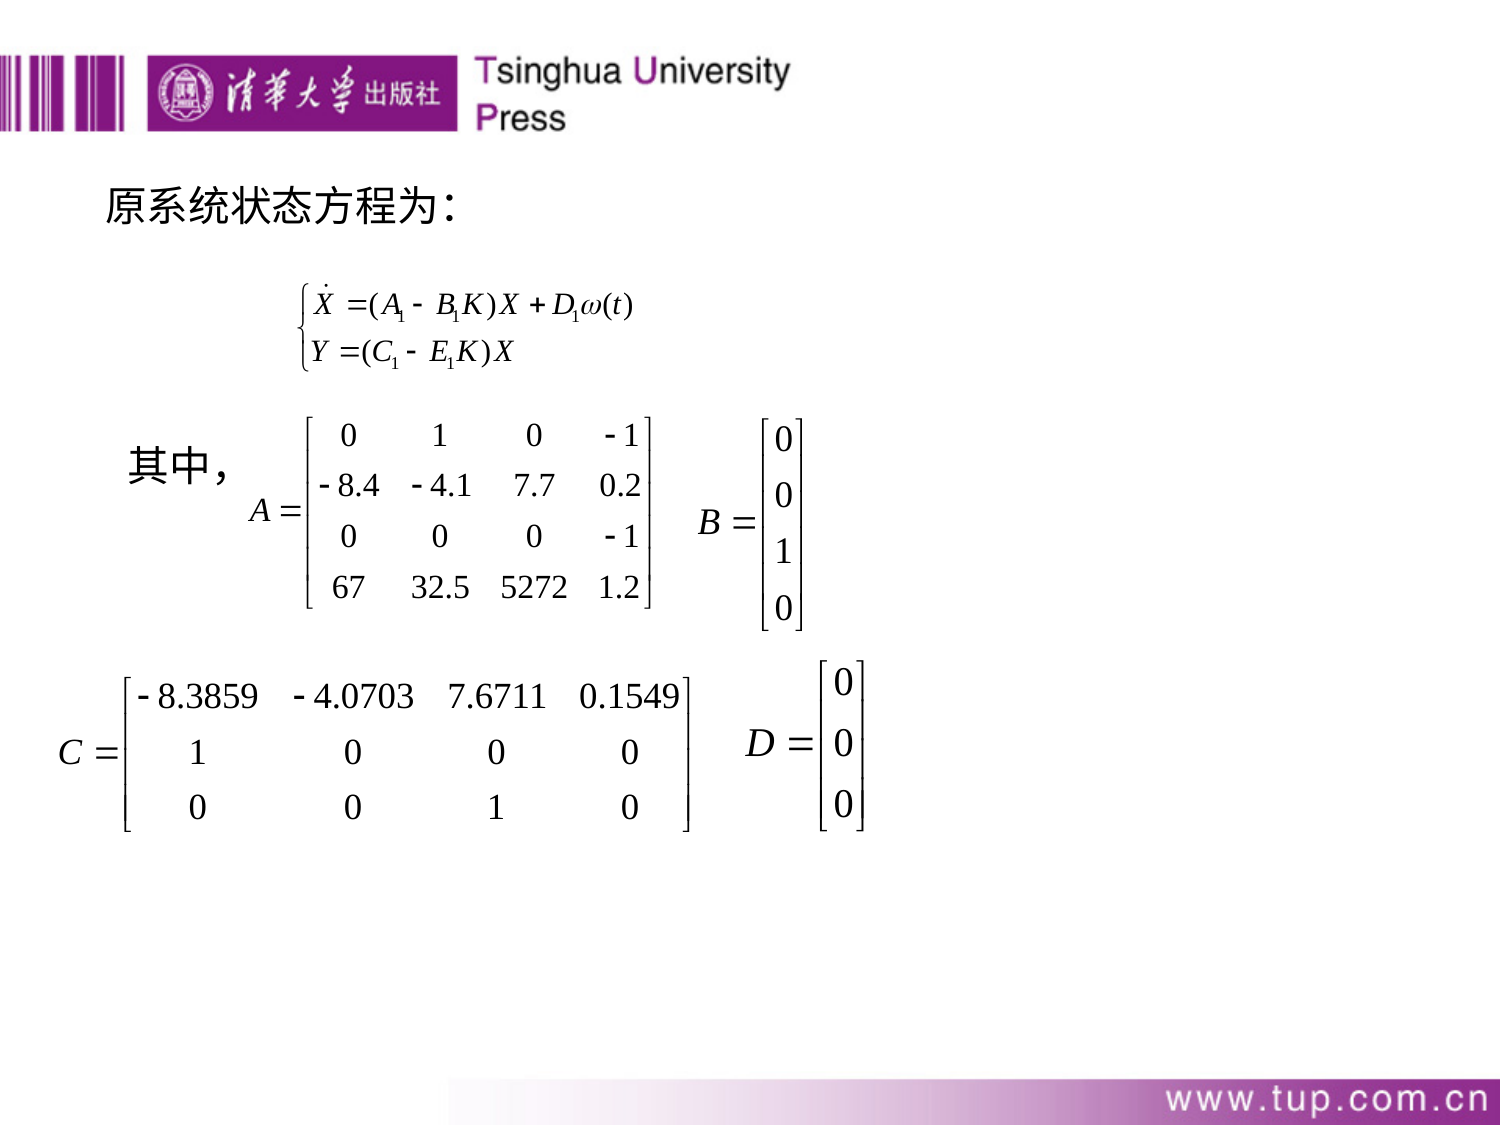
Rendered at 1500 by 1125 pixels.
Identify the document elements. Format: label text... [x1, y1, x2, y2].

text_box 其中， [112, 432, 236, 498]
picture [52, 668, 704, 842]
picture [0, 34, 1500, 149]
picture [0, 1059, 1500, 1125]
text_box 原系统状态方程为： [90, 172, 496, 238]
picture [737, 650, 881, 842]
picture [290, 278, 640, 378]
picture [690, 412, 816, 639]
picture [241, 411, 664, 615]
